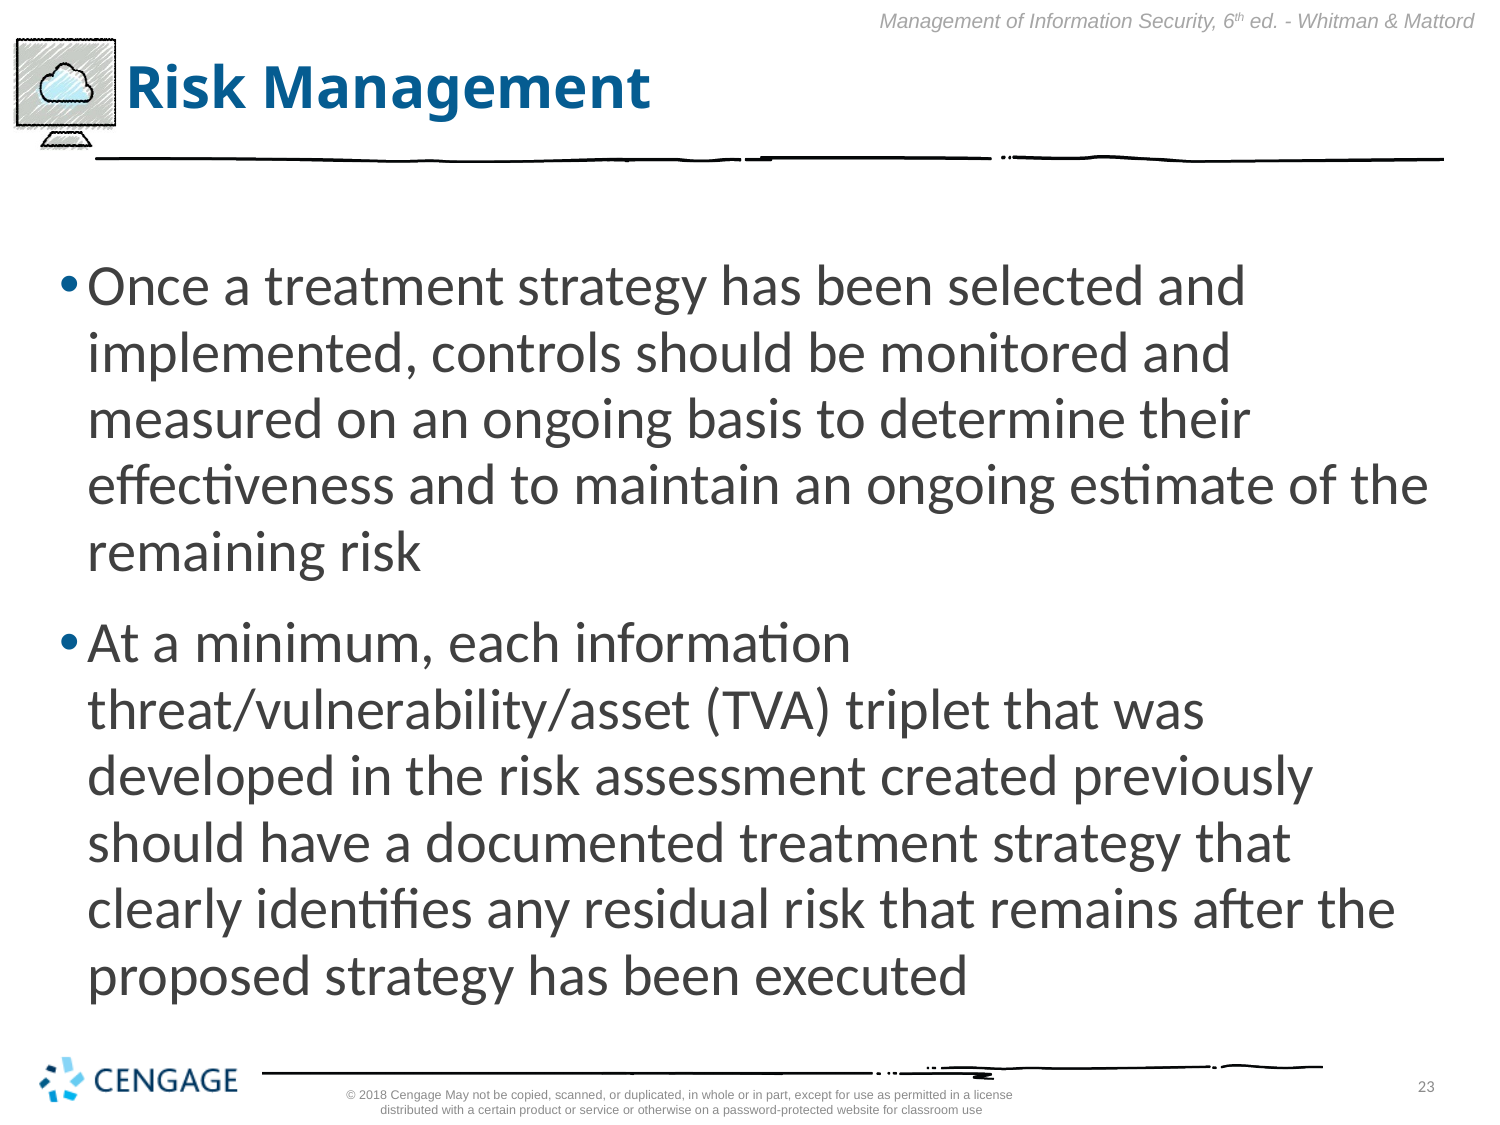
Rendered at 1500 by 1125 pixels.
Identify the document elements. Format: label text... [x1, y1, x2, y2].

picture [19, 1043, 250, 1115]
list Once a treatment strategy has been selected and implemented, controls should be monitored and measured on an ongoing basis to determine their effectiveness and to maintain an ongoing estimate of the remaining risk At a minimum, each information threat/vulnerability/asset (TVA) triplet that was developed in the risk assessment created previously should have a documented treatment strategy that clearly identifies any residual risk that remains after the proposed strategy has been executed [59, 252, 1441, 1017]
picture [13, 36, 117, 151]
picture [262, 1064, 1323, 1080]
title Risk Management [125, 60, 1442, 121]
picture [95, 155, 1444, 163]
